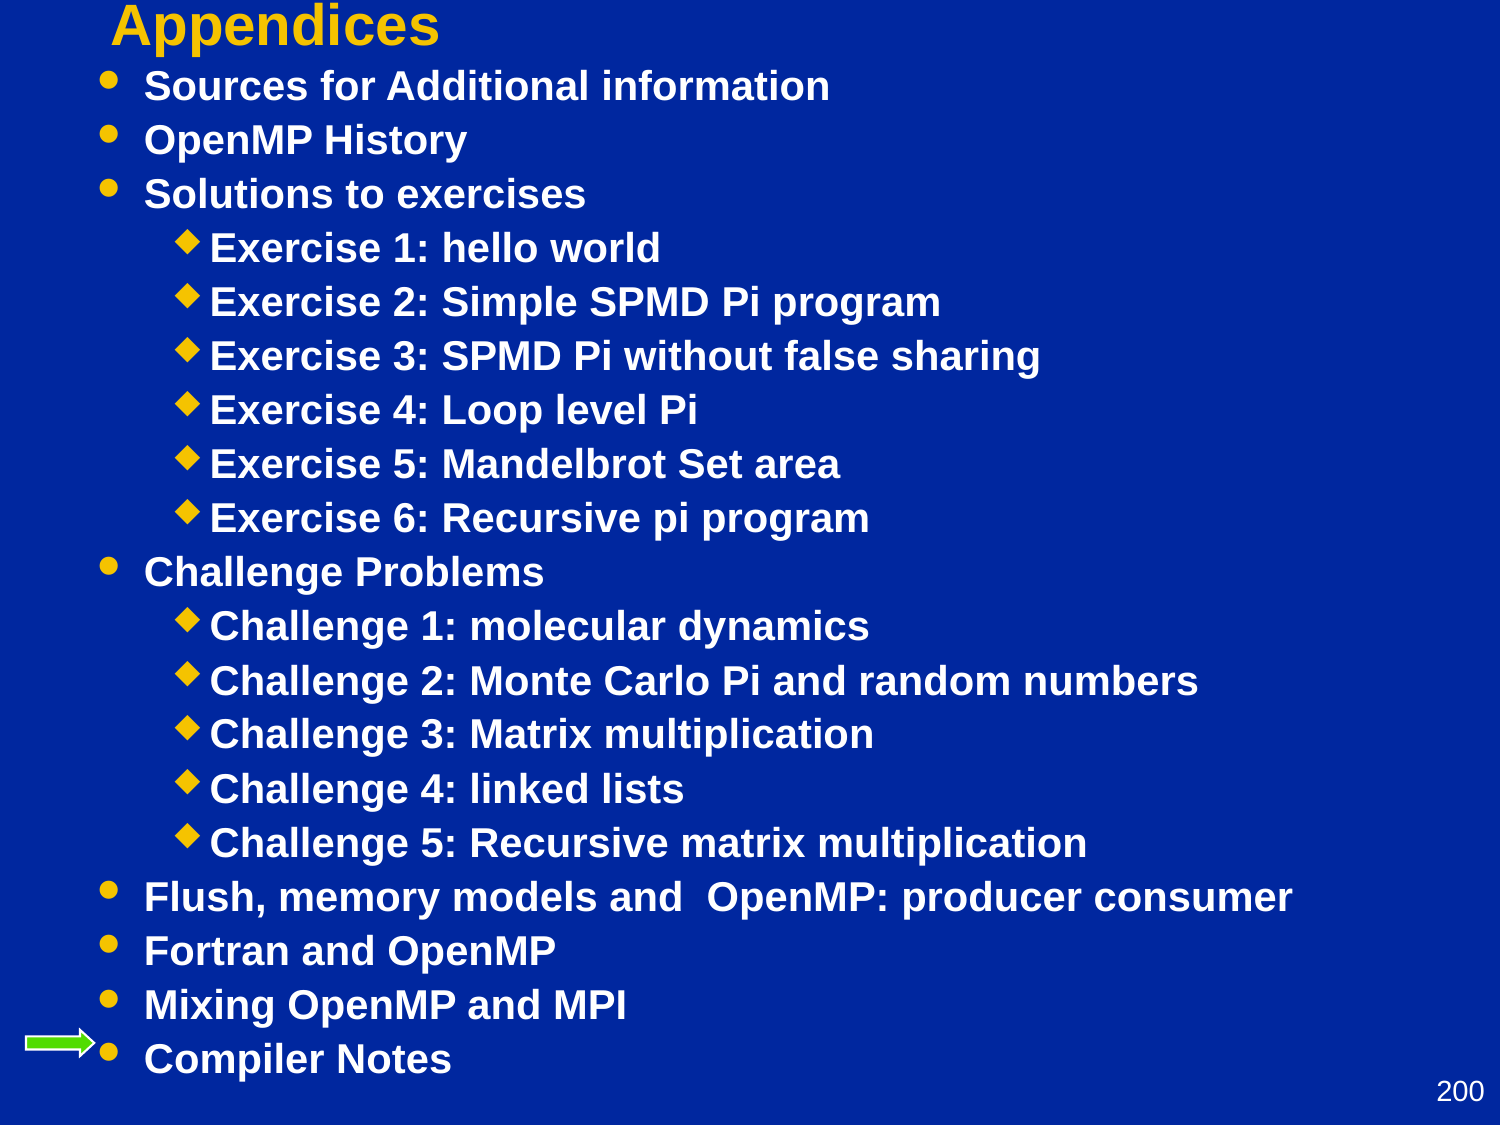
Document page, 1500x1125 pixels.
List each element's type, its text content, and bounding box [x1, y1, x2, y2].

list Sources for Additional information OpenMP History Solutions to exercises Exercise 1: hello world Exercise 2: Simple SPMD Pi program Exercise 3: SPMD Pi without false sharing Exercise 4: Loop level Pi Exercise 5: Mandelbrot Set area Exercise 6: Recursive pi program Challenge Problems Challenge 1: molecular dynamics Challenge 2: Monte Carlo Pi and random numbers Challenge 3: Matrix multiplication Challenge 4: linked lists Challenge 5: Recursive matrix multiplication Flush, memory models and OpenMP: producer consumer Fortran and OpenMP Mixing OpenMP and MPI Compiler Notes [81, 59, 1441, 1063]
text_box [25, 1029, 95, 1057]
slide_number 200 [1334, 1064, 1500, 1123]
title Appendices [95, 0, 1500, 75]
